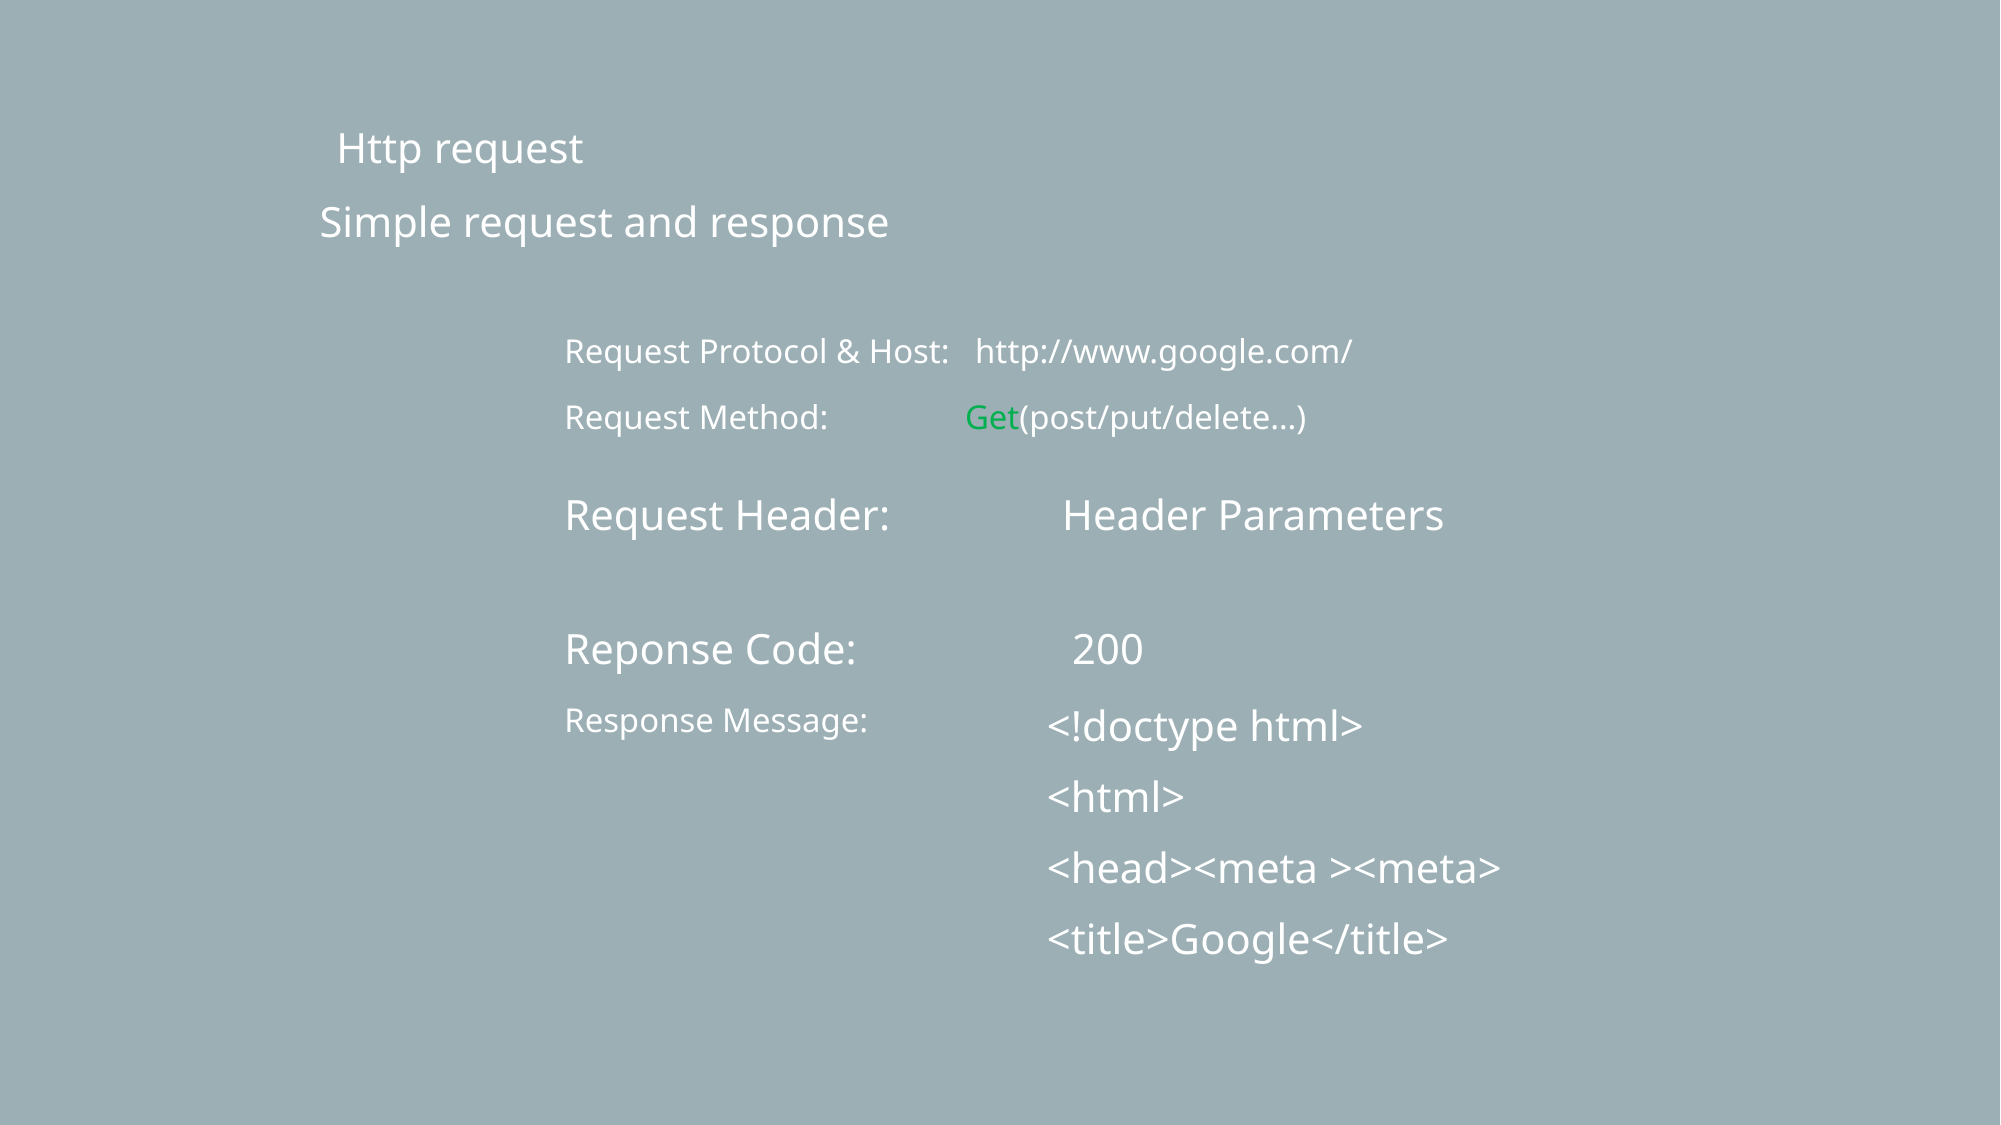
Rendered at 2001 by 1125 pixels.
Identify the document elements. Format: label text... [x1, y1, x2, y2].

text_box Request Method: Get(post/put/delete…) [549, 389, 1472, 467]
text_box Response Message: [549, 693, 937, 770]
text_box <!doctype html> <html> <head><meta ><meta> <title>Google</title> [1031, 692, 1559, 1061]
text_box Request Protocol & Host: http://www.google.com/ [549, 322, 1472, 389]
text_box Reponse Code: 200 [549, 614, 1472, 693]
text_box Request Header: Header Parameters [549, 480, 1472, 559]
text_box Simple request and response [198, 188, 1011, 267]
subtitle Http request [245, 113, 675, 188]
